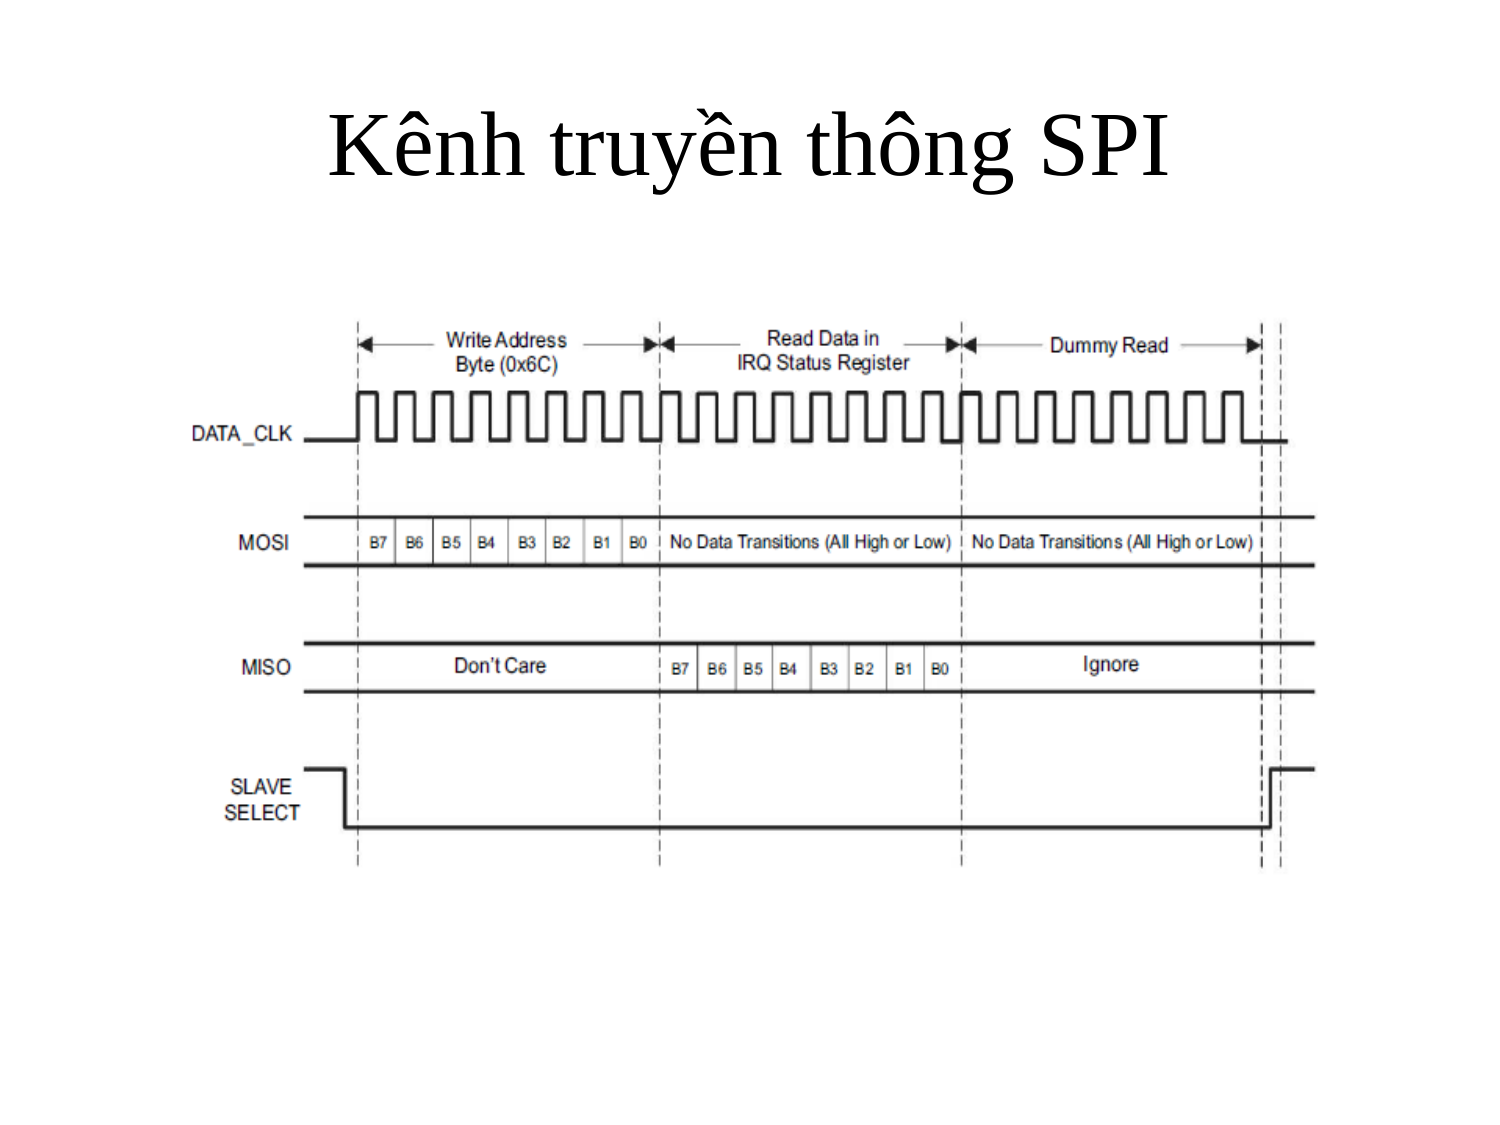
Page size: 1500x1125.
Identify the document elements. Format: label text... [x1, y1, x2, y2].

title Kênh truyền thông SPI [75, 45, 1425, 233]
picture [115, 294, 1385, 888]
